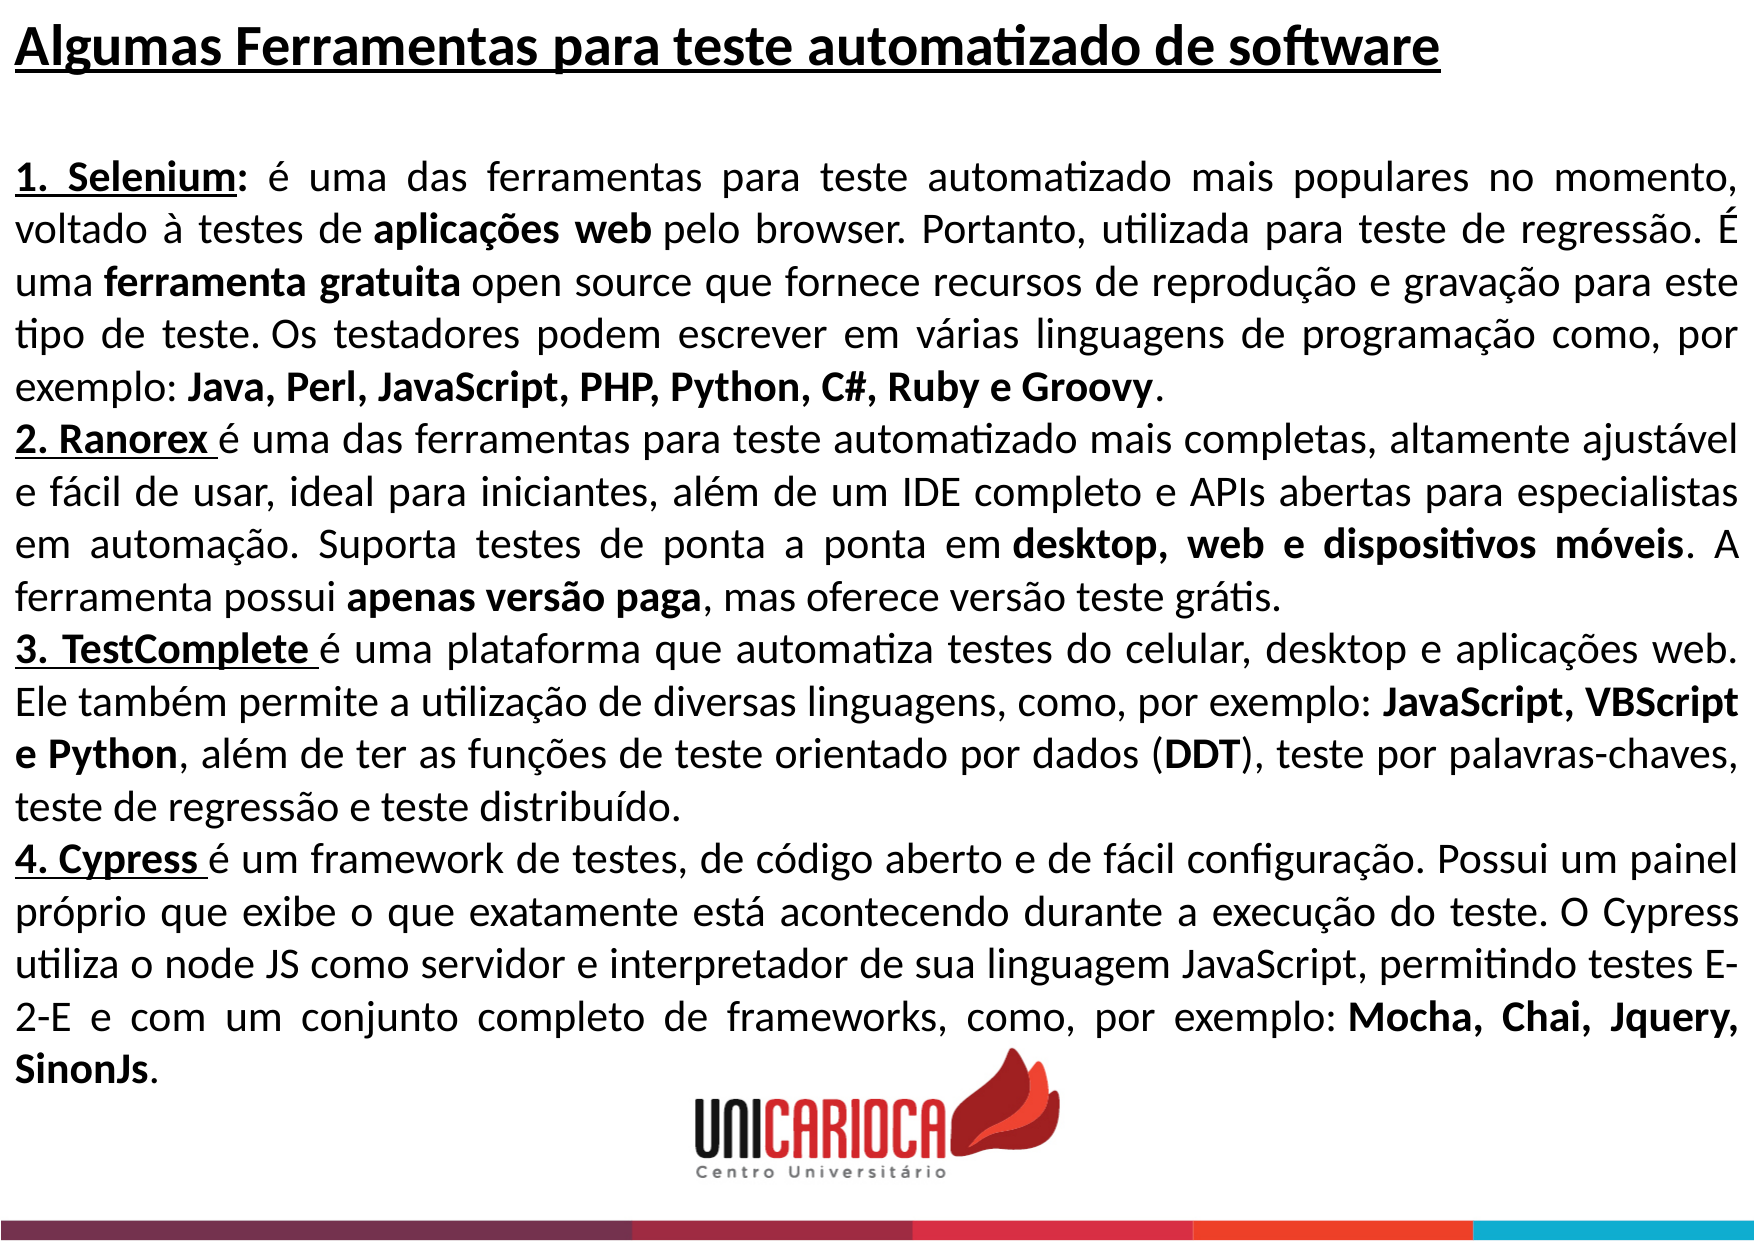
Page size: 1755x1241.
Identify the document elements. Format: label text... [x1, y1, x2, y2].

picture [0, 1223, 1755, 1241]
text_box Algumas Ferramentas para teste automatizado de software 1. Selenium: é uma das ferramentas para teste automatizado mais populares no momento, voltado à testes de aplicações web pelo browser. Portanto, utilizada para teste de regressão. É uma ferramenta gratuita open source que fornece recursos de reprodução e gravação para este tipo de teste. Os testadores podem escrever em várias linguagens de programação como, por exemplo: Java, Perl, JavaScript, PHP, Python, C#, Ruby e Groovy. 2. Ranorex é uma das ferramentas para teste automatizado mais completas, altamente ajustável e fácil de usar, ideal para iniciantes, além de um IDE completo e APIs abertas para especialistas em automação. Suporta testes de ponta a ponta em desktop, web e dispositivos móveis. A ferramenta possui apenas versão paga, mas oferece versão teste grátis. 3. TestComplete é uma plataforma que automatiza testes do celular, desktop e aplicações web. Ele também permite a utilização de diversas linguagens, como, por exemplo: JavaScript, VBScript e Python, além de ter as funções de teste orientado por dados (DDT), teste por palavras-chaves, teste de regressão e teste distribuído. 4. Cypress é um framework de testes, de código aberto e de fácil configuração. Possui um painel próprio que exibe o que exatamente está acontecendo durante a execução do teste. O Cypress utiliza o node JS como servidor e interpretador de sua linguagem JavaScript, permitindo testes E-2-E e com um conjunto completo de frameworks, como, por exemplo: Mocha, Chai, Jquery, SinonJs. [0, 0, 1755, 1223]
